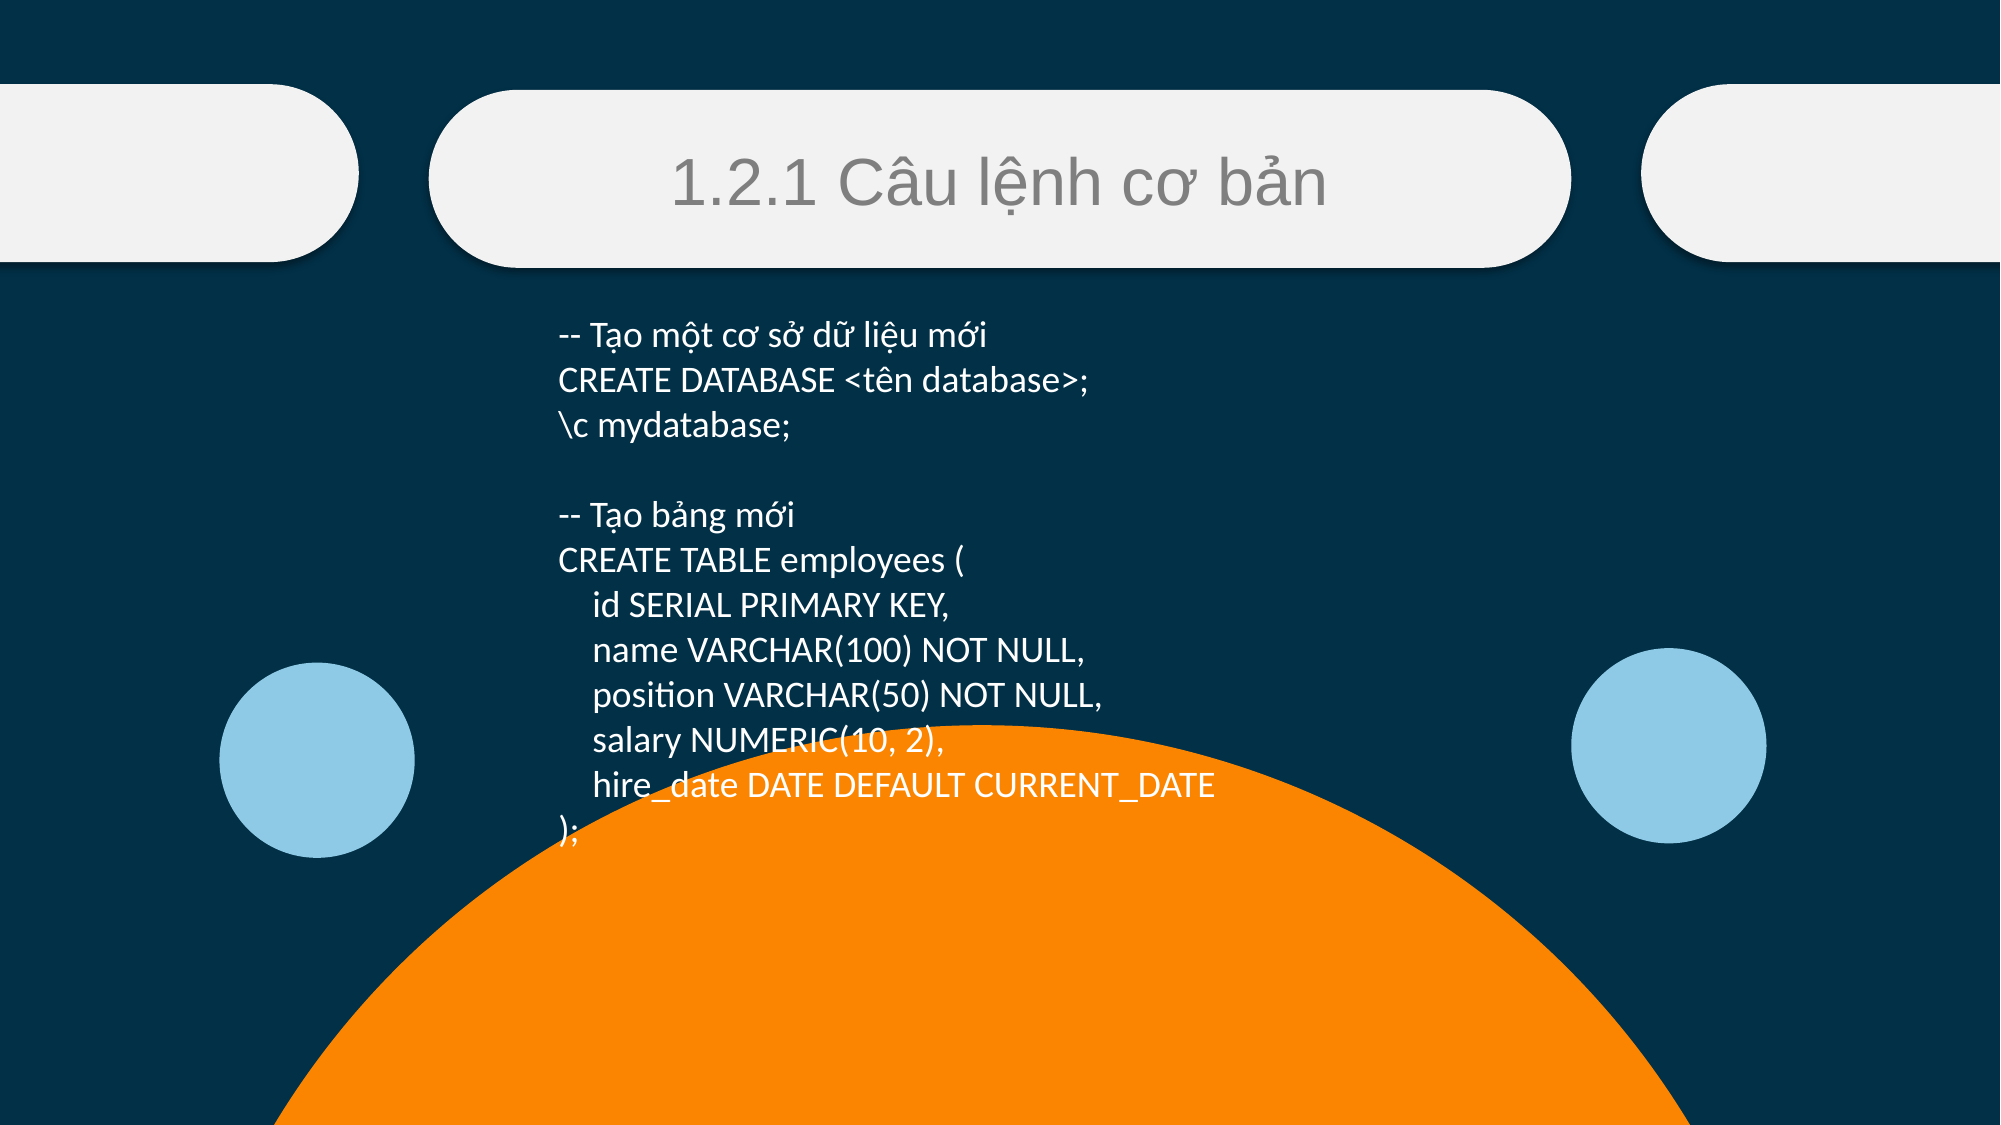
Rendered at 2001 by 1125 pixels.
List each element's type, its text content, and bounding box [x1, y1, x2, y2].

text_box 1.2.1 Câu lệnh cơ bản [428, 89, 1572, 268]
text_box -- Tạo một cơ sở dữ liệu mới CREATE DATABASE <tên database>; \c mydatabase; -- Tạo bảng mới CREATE TABLE employees ( id SERIAL PRIMARY KEY, name VARCHAR(100) NOT NULL, position VARCHAR(50) NOT NULL, salary NUMERIC(10, 2), hire_date DATE DEFAULT CURRENT_DATE ); [543, 302, 1529, 918]
text_box [0, 0, 2000, 1125]
text_box Nội dung 2 [0, 84, 359, 263]
text_box [219, 662, 415, 858]
text_box Nội dung 4 [1641, 84, 2000, 263]
text_box [1571, 648, 1767, 844]
text_box [273, 851, 1691, 1125]
